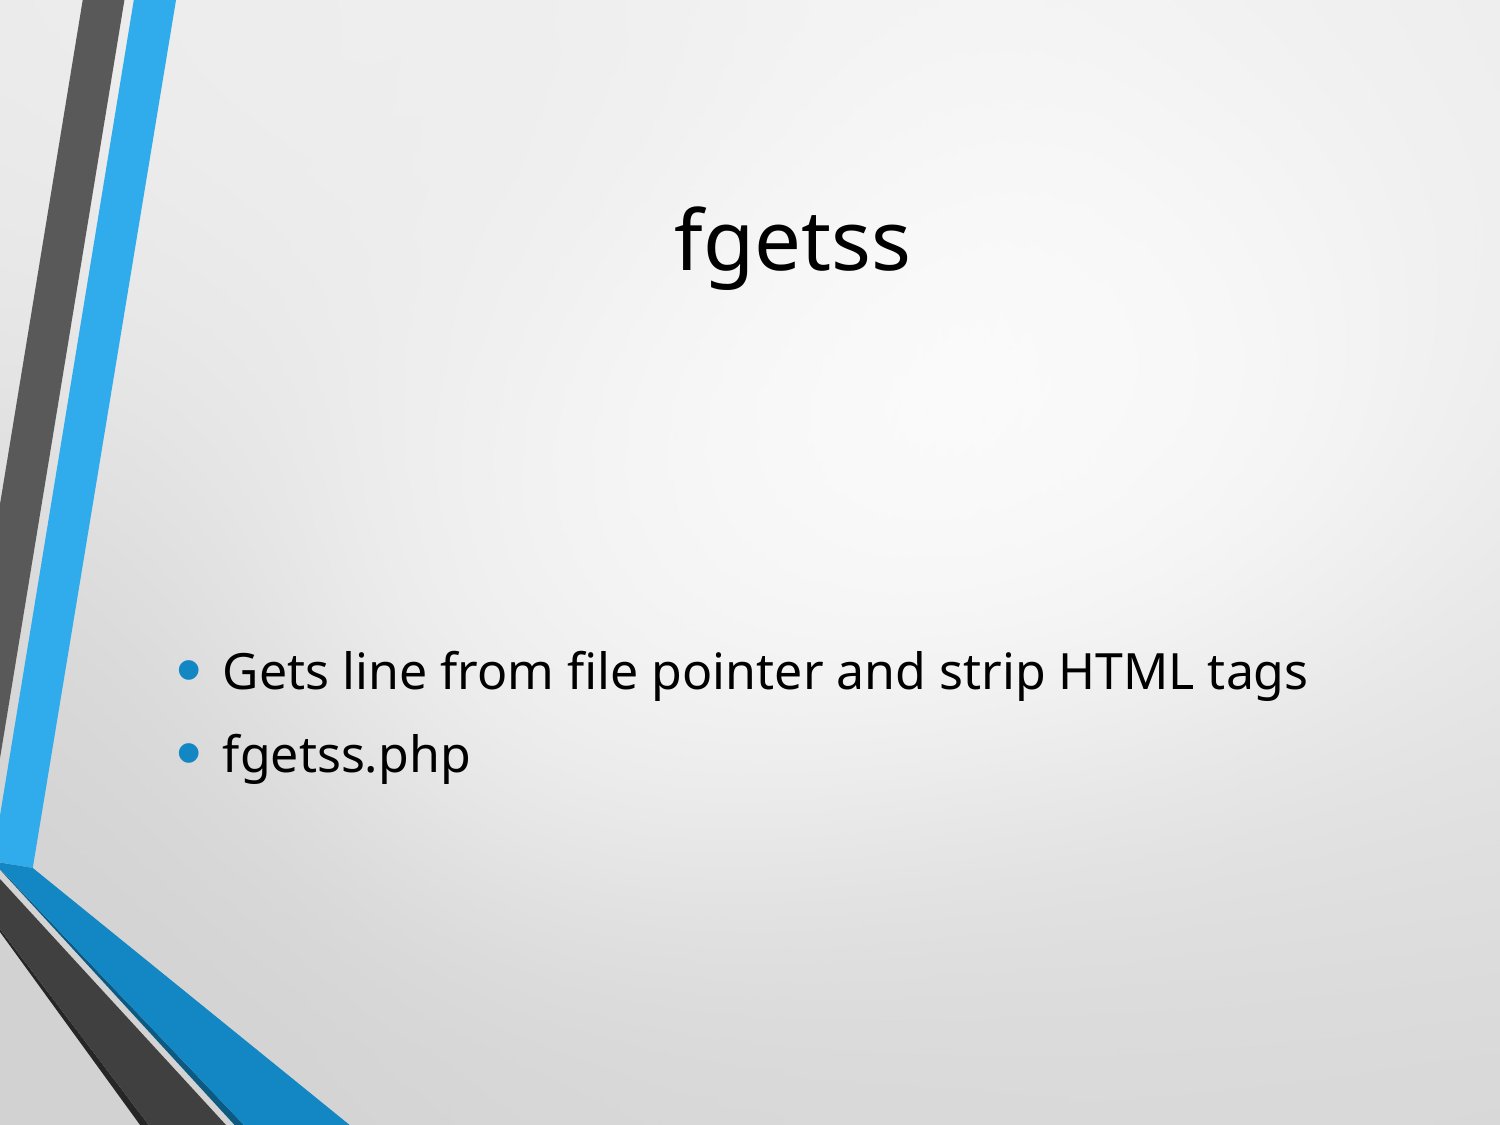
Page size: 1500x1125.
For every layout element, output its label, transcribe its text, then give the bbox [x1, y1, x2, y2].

title fgetss [161, 75, 1425, 400]
list Gets line from file pointer and strip HTML tags fgetss.php [161, 437, 1425, 985]
